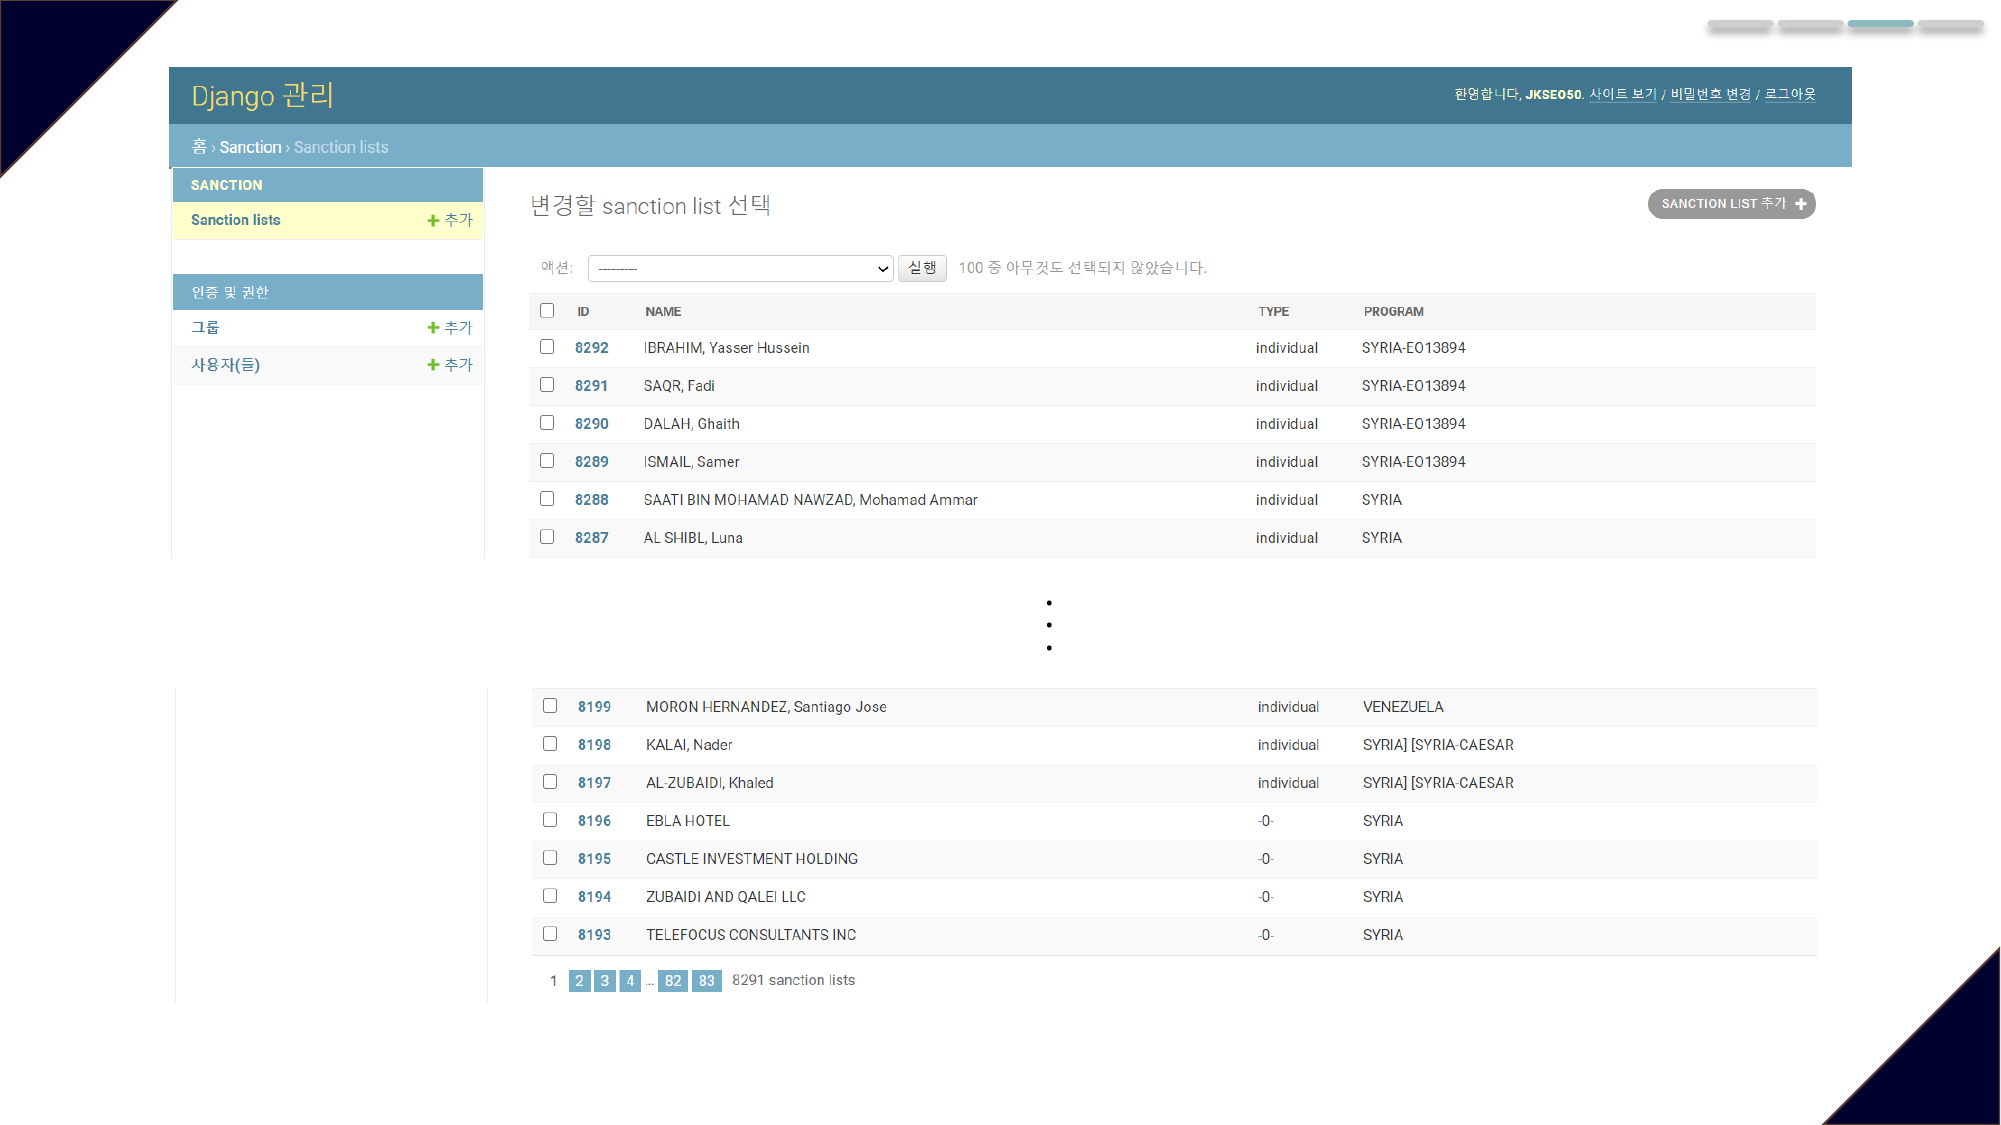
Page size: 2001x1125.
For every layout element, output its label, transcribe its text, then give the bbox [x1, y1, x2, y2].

text_box . . . [1029, 580, 1083, 663]
picture [169, 67, 1852, 558]
picture [169, 688, 1841, 1003]
